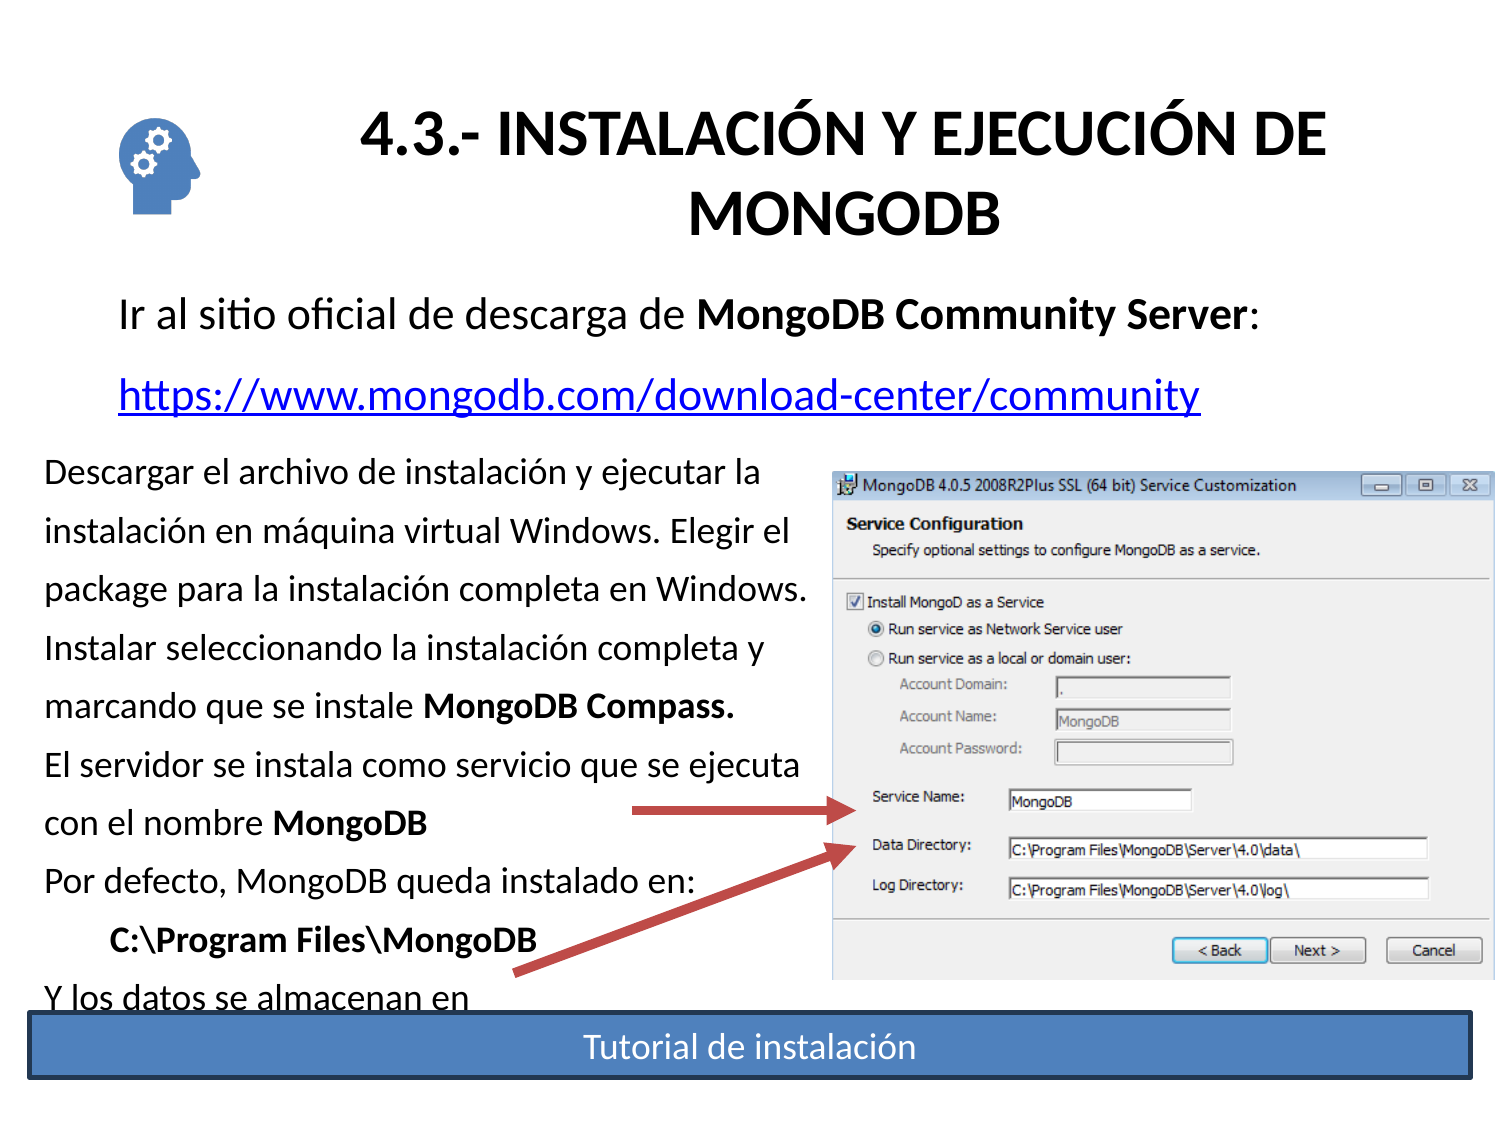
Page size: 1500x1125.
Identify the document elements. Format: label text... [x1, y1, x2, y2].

picture [831, 471, 1495, 980]
picture [102, 112, 216, 226]
text_box Descargar el archivo de instalación y ejecutar la instalación en máquina virtual Windows. Elegir el package para la instalación completa en Windows. Instalar seleccionando la instalación completa y marcando que se instale MongoDB Compass. El servidor se instala como servicio que se ejecuta con el nombre MongoDB Por defecto, MongoDB queda instalado en: C:\Program Files\MongoDB Y los datos se almacenan en [29, 426, 833, 1010]
title 4.3.- INSTALACIÓN Y EJECUCIÓN DE MONGODB [253, 59, 1436, 278]
text_box Tutorial de instalación [27, 1010, 1473, 1080]
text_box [513, 845, 857, 974]
list Ir al sitio oficial de descarga de MongoDB Community Server: https://www.mongodb.com/download-center/community [103, 259, 1397, 469]
